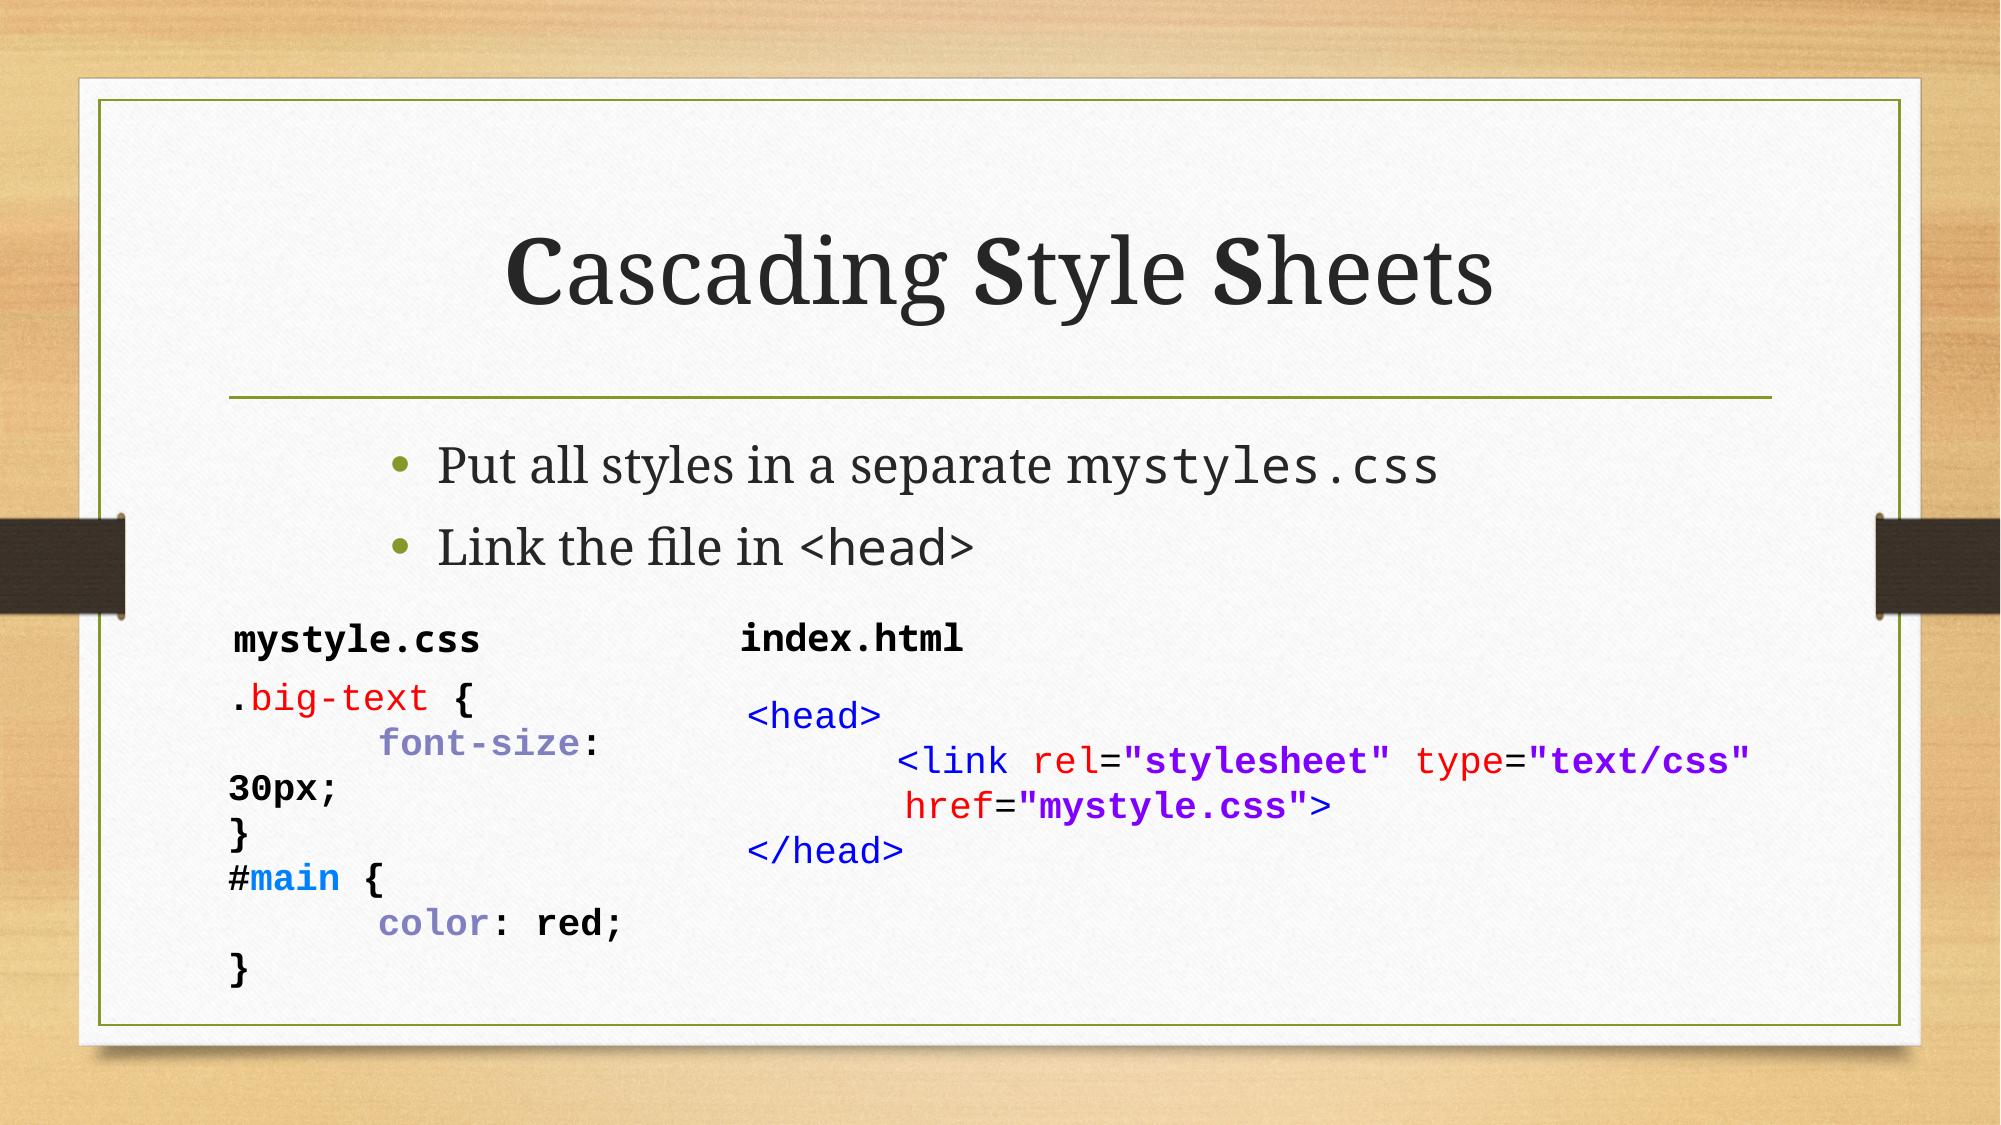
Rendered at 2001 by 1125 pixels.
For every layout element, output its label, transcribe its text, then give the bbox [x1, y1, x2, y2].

title Cascading Style Sheets [212, 161, 1788, 375]
text_box .big-text { font-size: 30px; } #main { color: red; } [213, 665, 685, 996]
picture [0, 0, 2001, 1125]
list Put all styles in a separate mystyles.css Link the file in <head> [375, 425, 1838, 609]
text_box index.html [724, 606, 980, 667]
text_box mystyle.css [219, 607, 497, 668]
text_box <head> <link rel="stylesheet" type="text/css" href="mystyle.css"> </head> [732, 684, 2000, 879]
